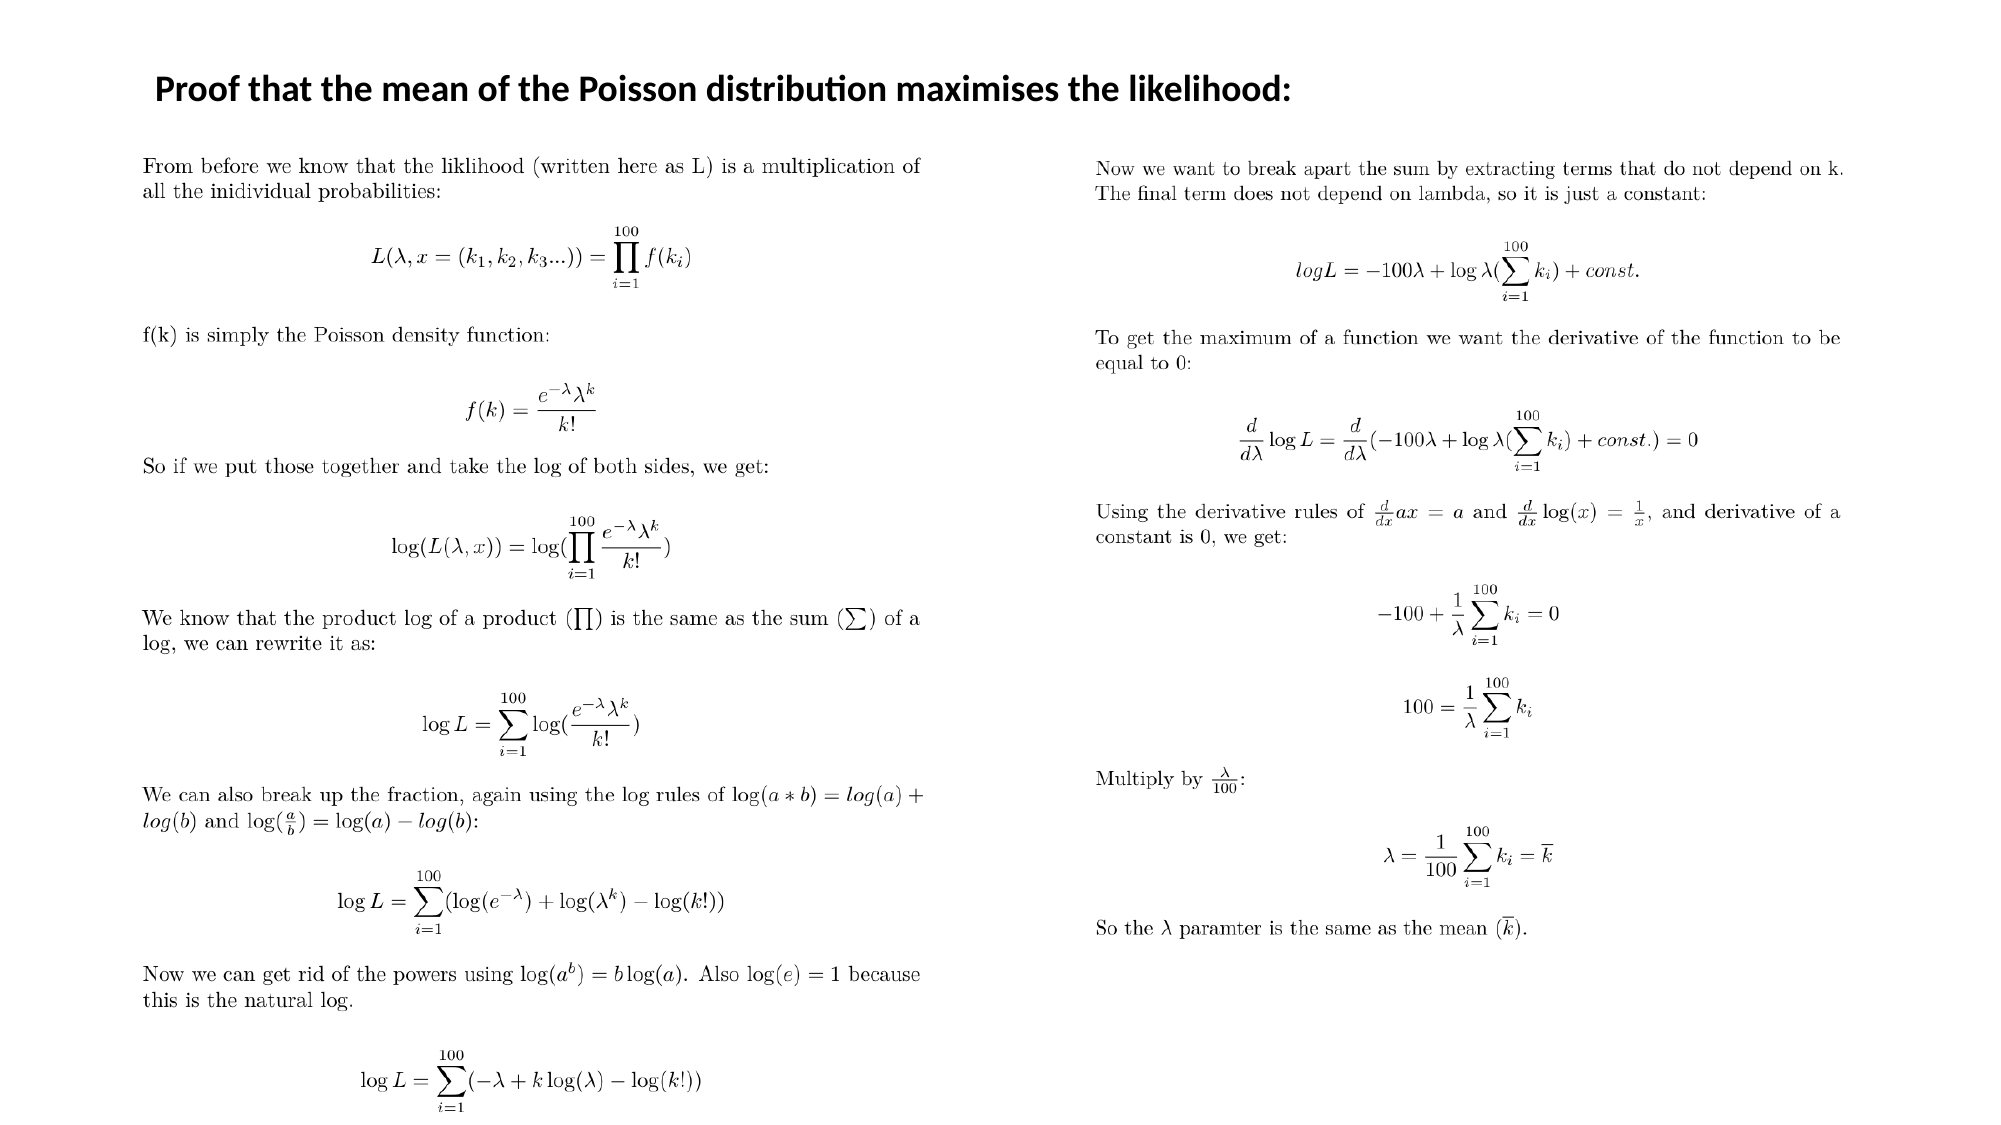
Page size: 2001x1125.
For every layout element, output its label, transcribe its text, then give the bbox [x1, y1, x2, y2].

picture [1078, 146, 1887, 955]
picture [135, 146, 940, 1125]
text_box Proof that the mean of the Poisson distribution maximises the likelihood: [140, 56, 1309, 117]
